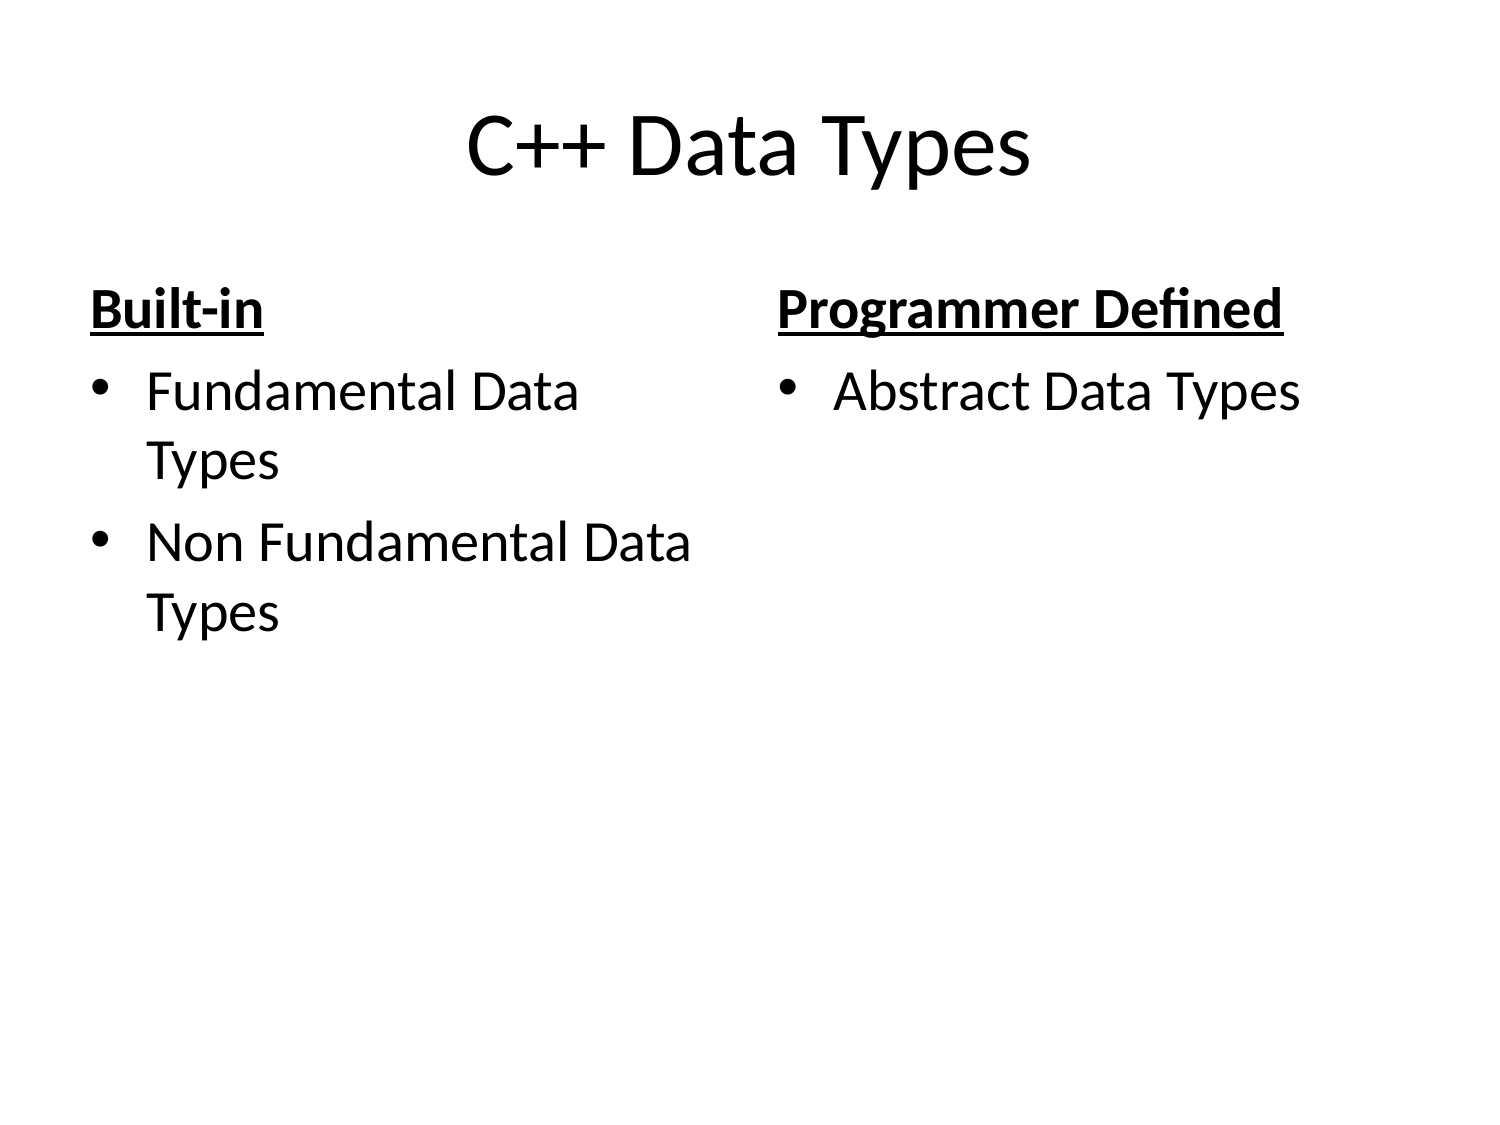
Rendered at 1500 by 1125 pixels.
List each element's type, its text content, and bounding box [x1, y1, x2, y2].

list Built-in Fundamental Data Types Non Fundamental Data Types [75, 262, 738, 1005]
title C++ Data Types [75, 45, 1425, 233]
list Programmer Defined Abstract Data Types [762, 262, 1425, 1005]
